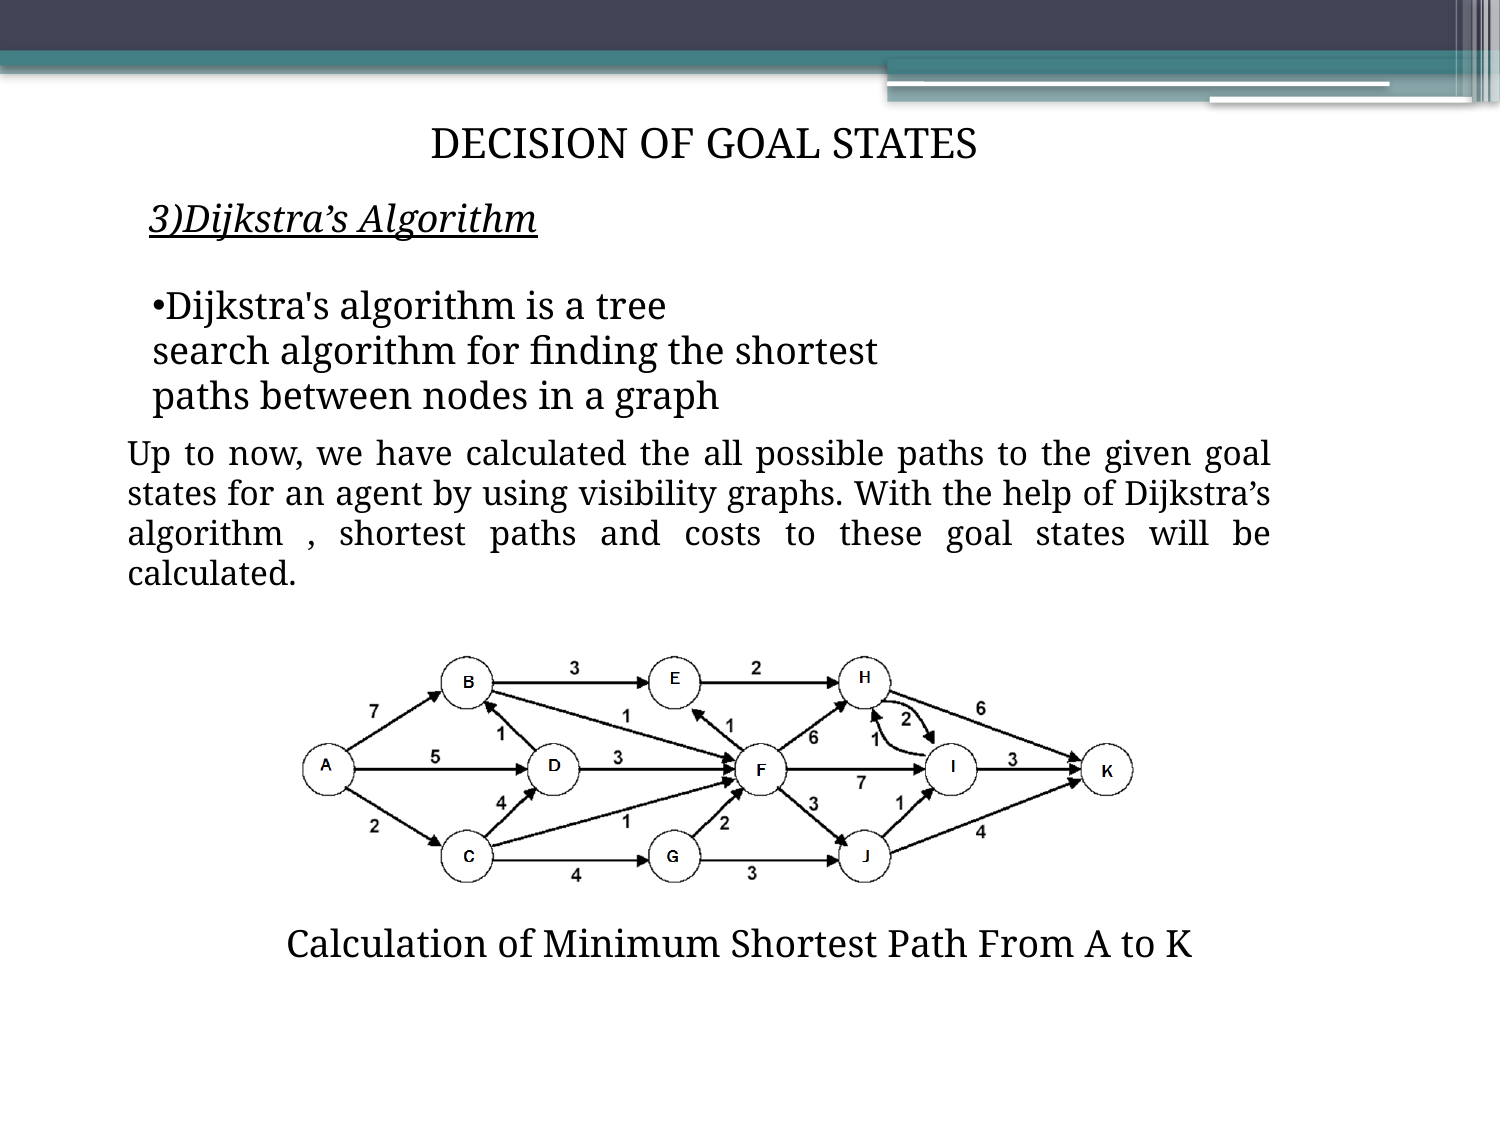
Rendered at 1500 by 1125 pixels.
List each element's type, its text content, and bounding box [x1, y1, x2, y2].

text_box Up to now, we have calculated the all possible paths to the given goal states for an agent by using visibility graphs. With the help of Dijkstra’s algorithm , shortest paths and costs to these goal states will be calculated. [112, 424, 1288, 600]
picture [299, 637, 1141, 892]
text_box Dijkstra's algorithm is a tree search algorithm for finding the shortest paths between nodes in a graph [137, 274, 988, 424]
text_box DECISION OF GOAL STATES [415, 109, 993, 175]
text_box 3)Dijkstra’s Algorithm [134, 187, 553, 248]
text_box Calculation of Minimum Shortest Path From A to K [271, 912, 1208, 973]
